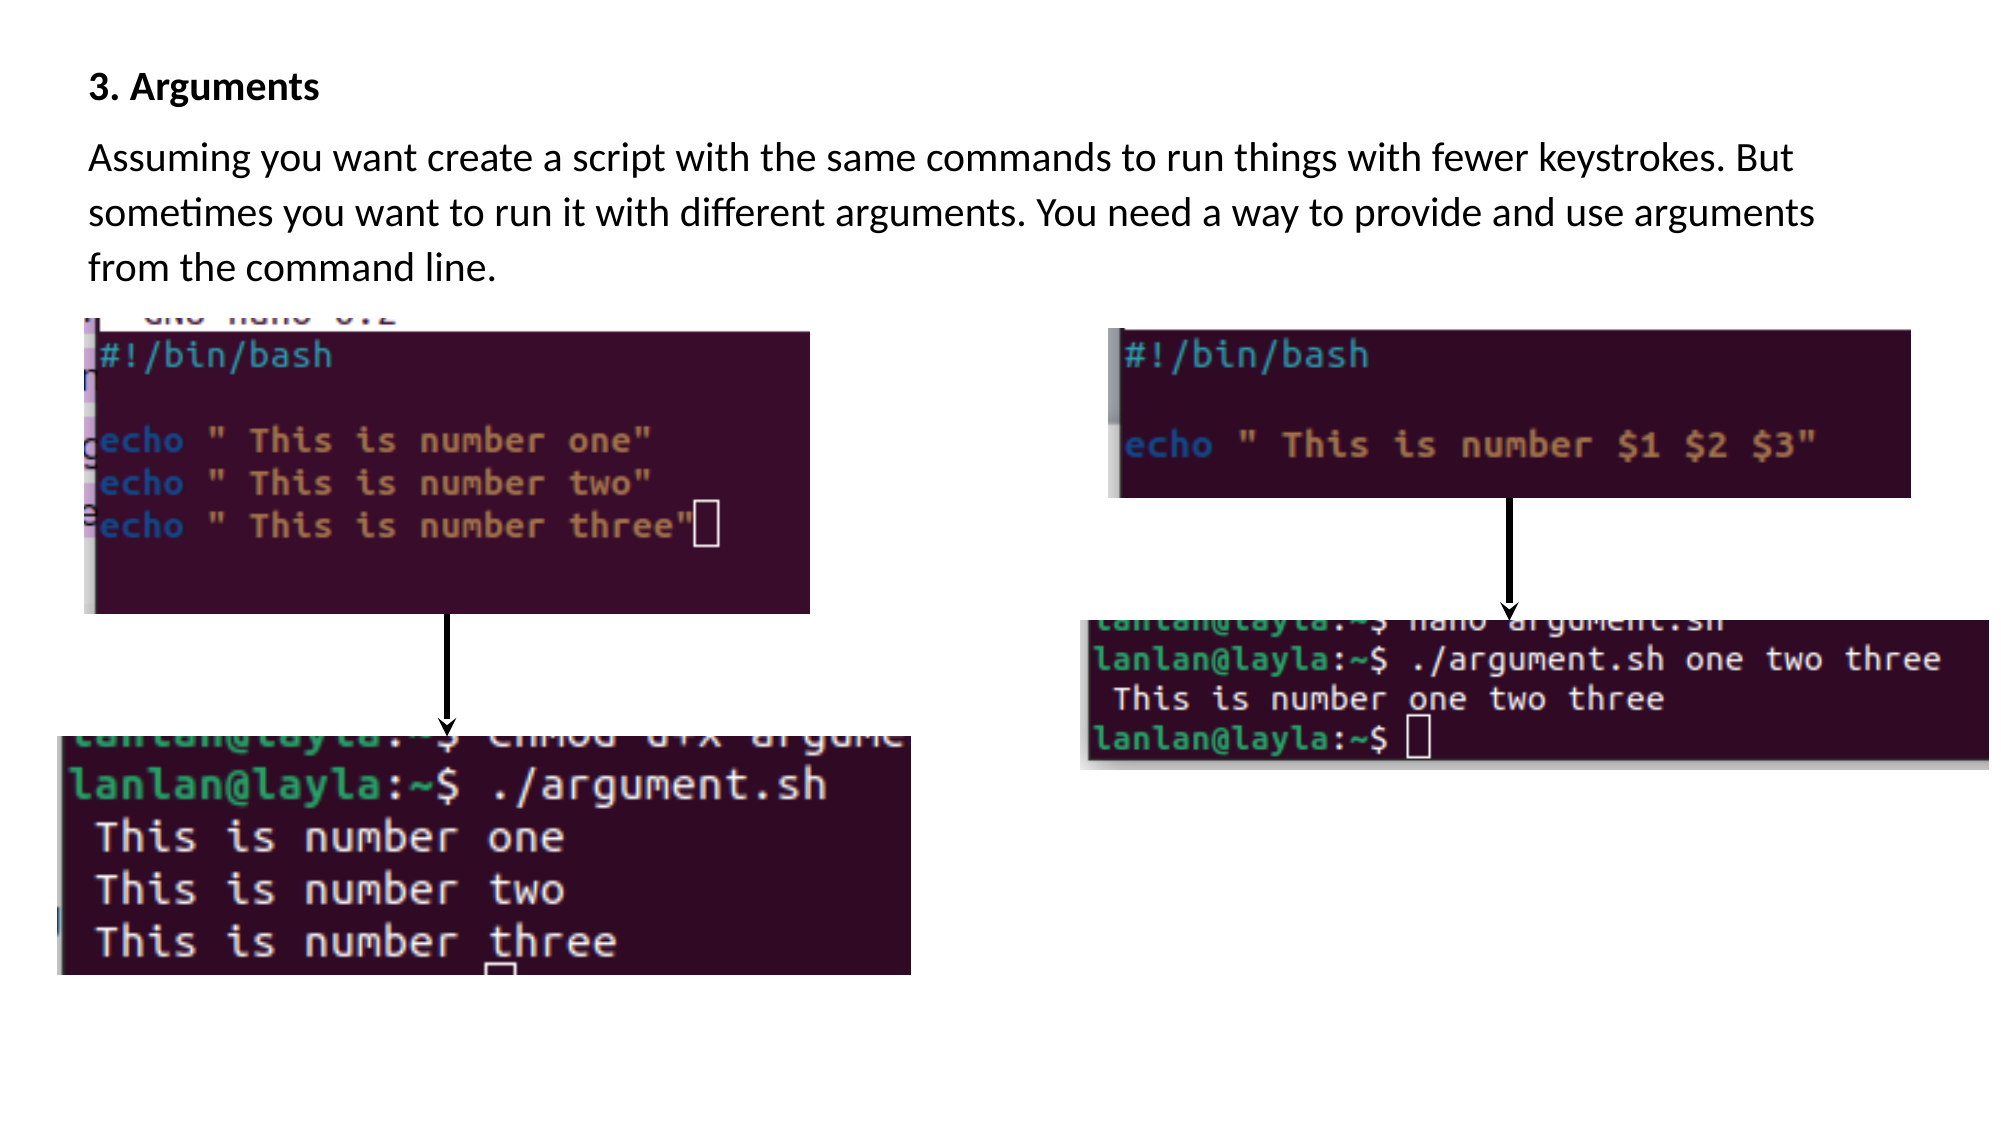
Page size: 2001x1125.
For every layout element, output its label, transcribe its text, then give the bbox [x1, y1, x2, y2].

text_box Assuming you want create a script with the same commands to run things with fewer keystrokes. But sometimes you want to run it with different arguments. You need a way to provide and use arguments from the command line. [73, 116, 1911, 297]
picture [1108, 328, 1911, 498]
text_box 3. Arguments [73, 51, 490, 116]
picture [1080, 620, 1989, 771]
picture [84, 317, 810, 614]
picture [57, 736, 911, 976]
